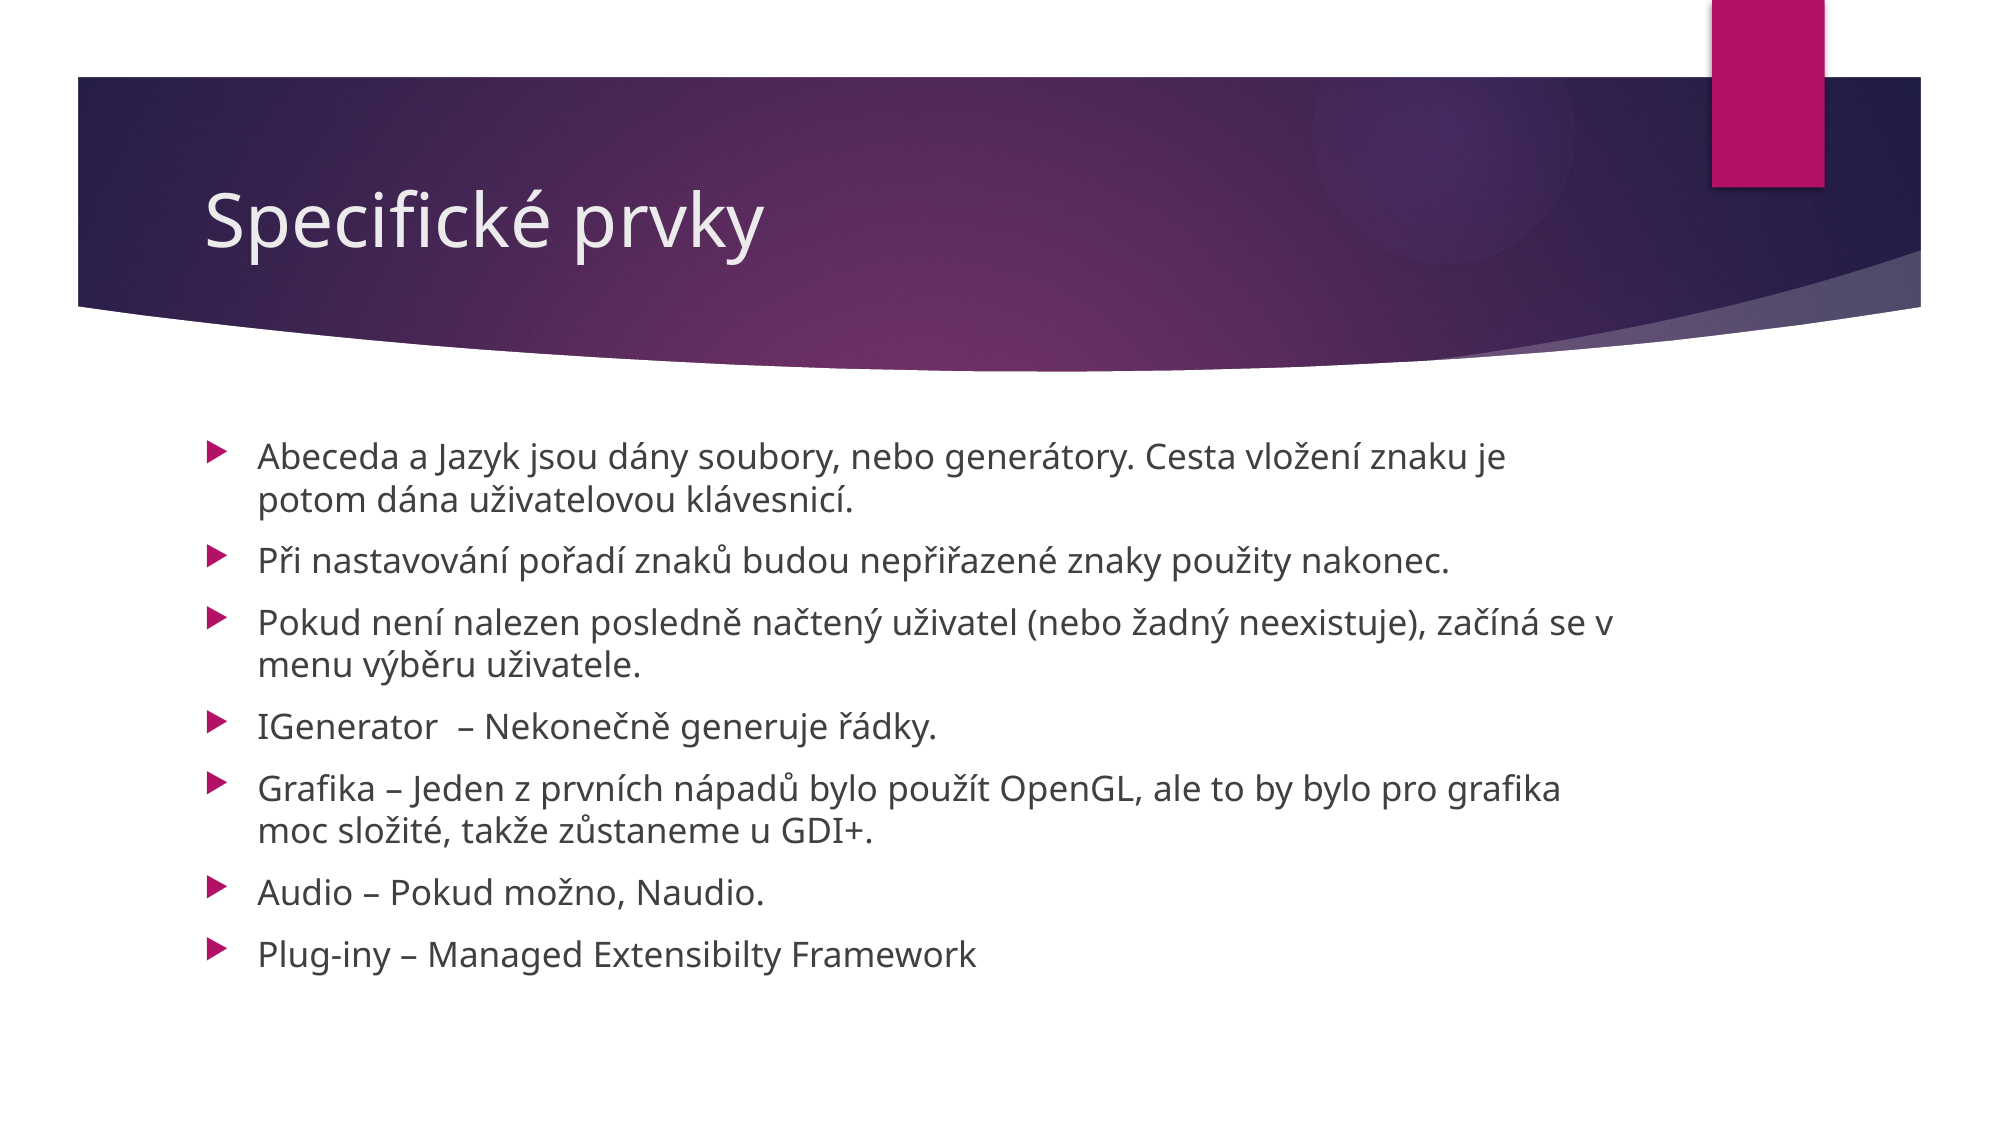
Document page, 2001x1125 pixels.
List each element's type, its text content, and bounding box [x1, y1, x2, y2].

title Specifické prvky [189, 159, 1627, 276]
list Abeceda a Jazyk jsou dány soubory, nebo generátory. Cesta vložení znaku je potom dána uživatelovou klávesnicí. Při nastavování pořadí znaků budou nepřiřazené znaky použity nakonec. Pokud není nalezen posledně načtený uživatel (nebo žadný neexistuje), začíná se v menu výběru uživatele. IGenerator – Nekonečně generuje řádky. Grafika – Jeden z prvních nápadů bylo použít OpenGL, ale to by bylo pro grafika moc složité, takže zůstaneme u GDI+. Audio – Pokud možno, Naudio. Plug-iny – Managed Extensibilty Framework [189, 427, 1638, 988]
